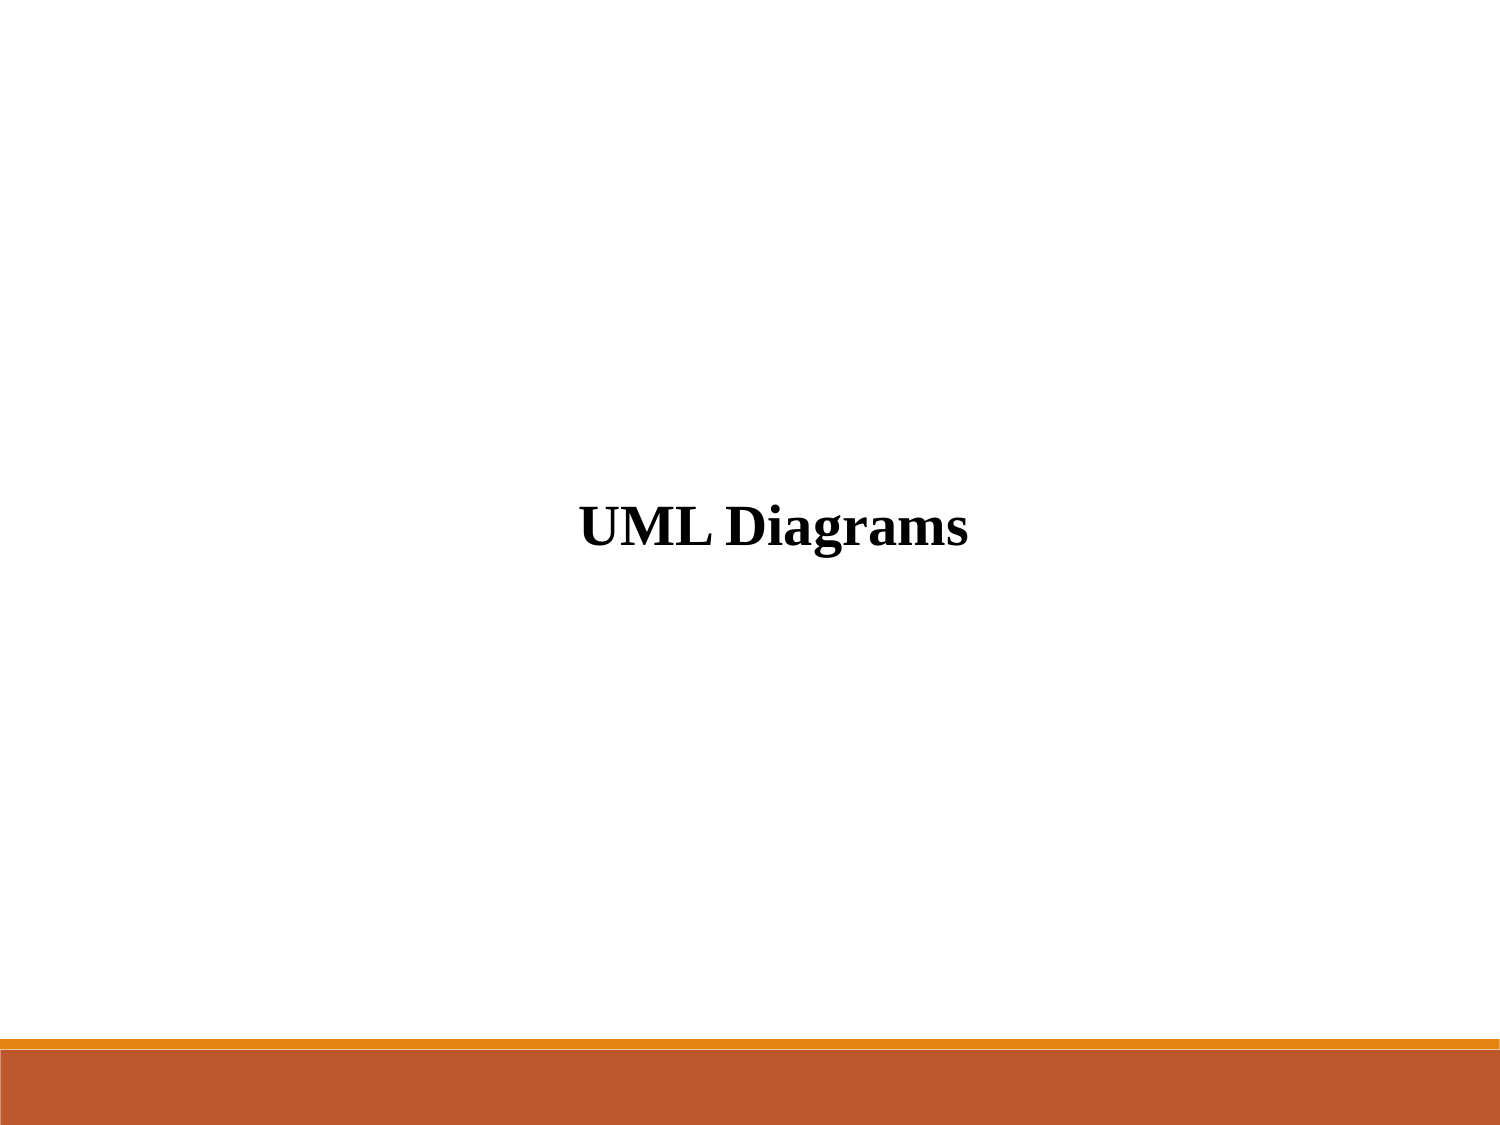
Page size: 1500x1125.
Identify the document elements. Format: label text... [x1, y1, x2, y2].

text_box UML Diagrams [100, 479, 1447, 685]
